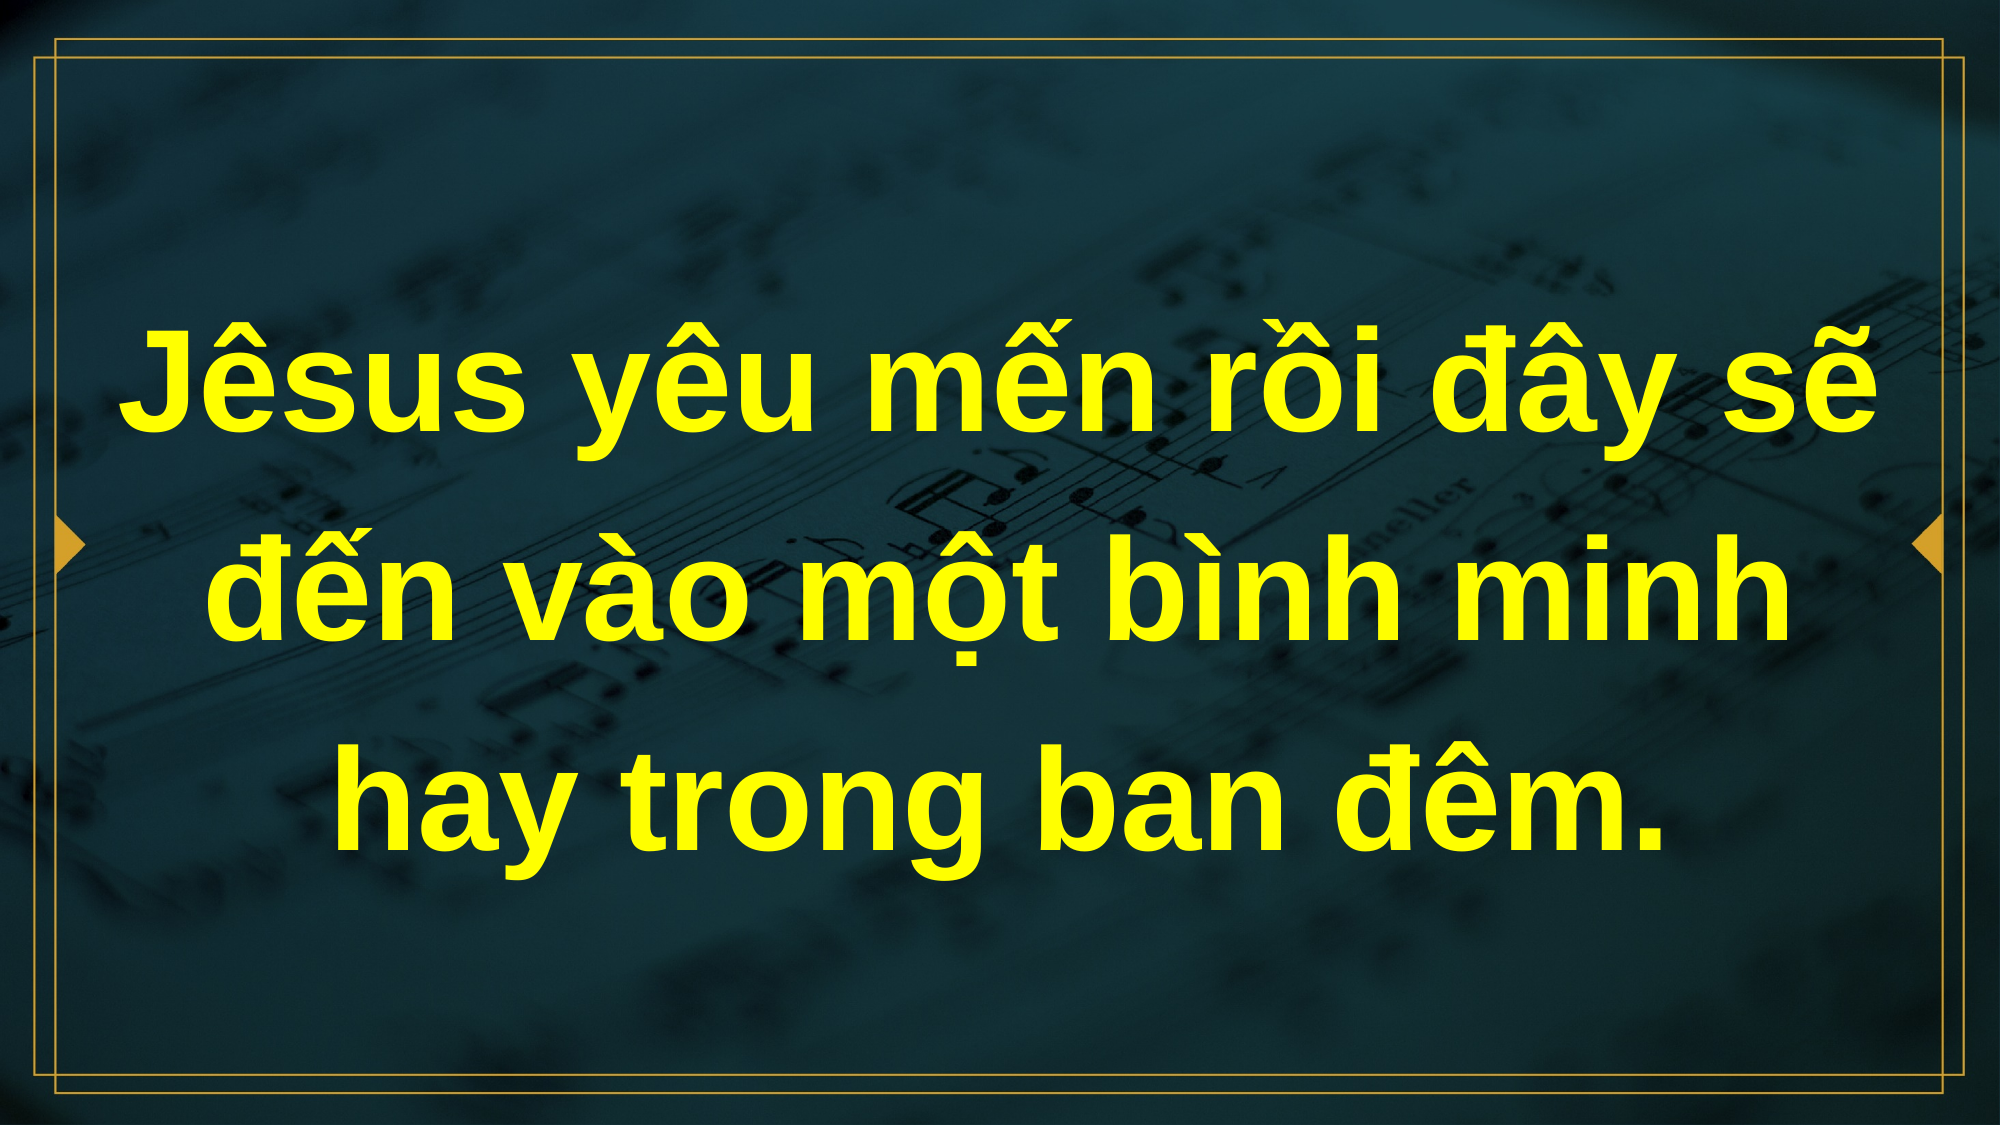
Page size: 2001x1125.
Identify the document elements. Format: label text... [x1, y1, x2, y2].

picture [0, 0, 2000, 1125]
title Jêsus yêu mến rồi đây sẽ đến vào một bình minh hay trong ban đêm. [55, 53, 1945, 1077]
